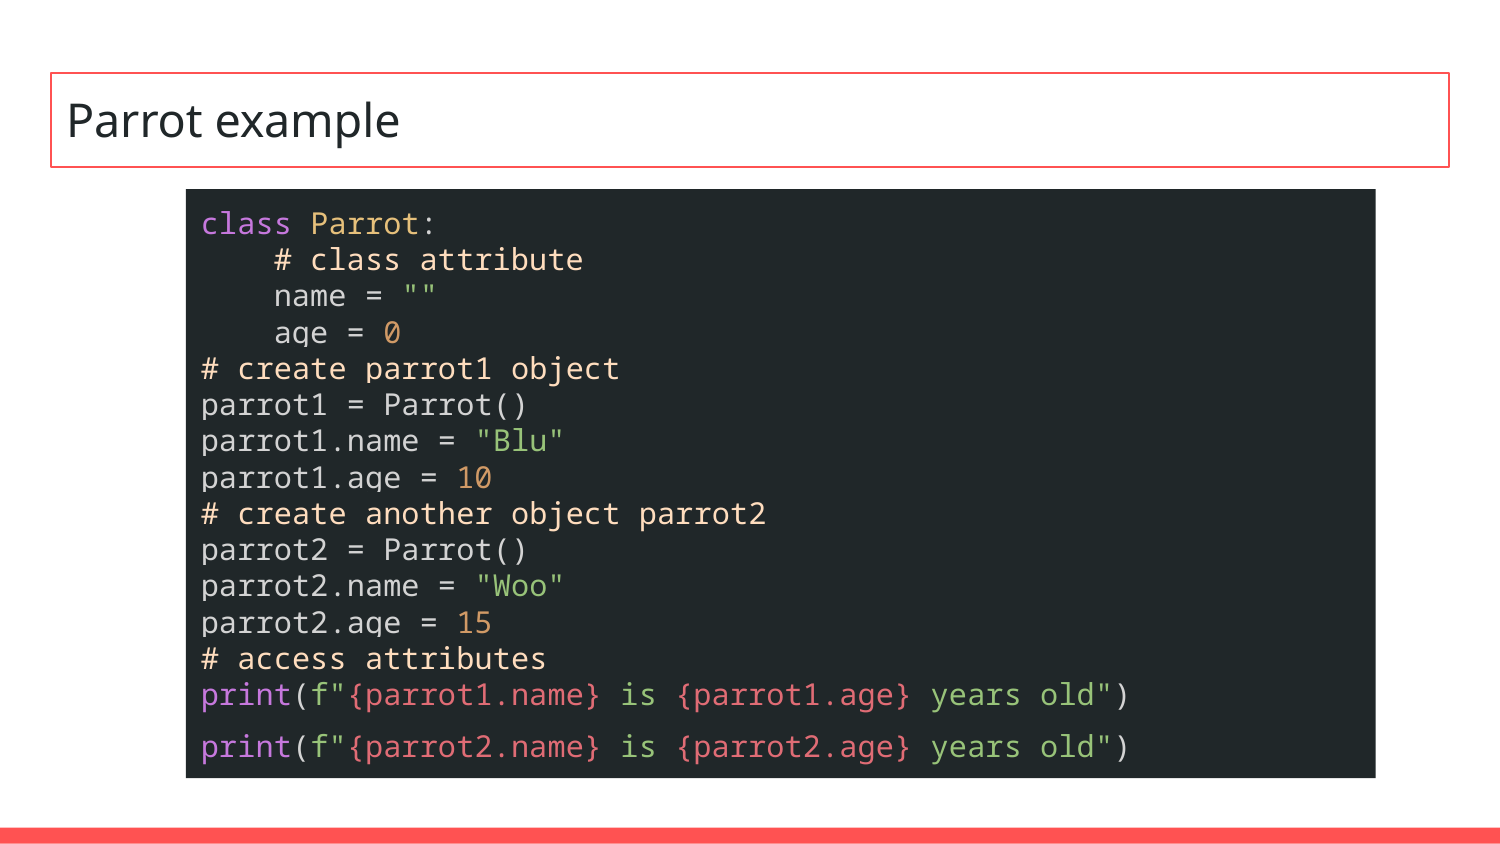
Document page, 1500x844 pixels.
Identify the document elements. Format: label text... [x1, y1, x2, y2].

text_box class Parrot: # class attribute name = "" age = 0 # create parrot1 object parrot1 = Parrot() parrot1.name = "Blu" parrot1.age = 10 # create another object parrot2 parrot2 = Parrot() parrot2.name = "Woo" parrot2.age = 15 # access attributes print(f"{parrot1.name} is {parrot1.age} years old") print(f"{parrot2.name} is {parrot2.age} years old") [185, 189, 1376, 779]
title Parrot example [50, 72, 1450, 168]
